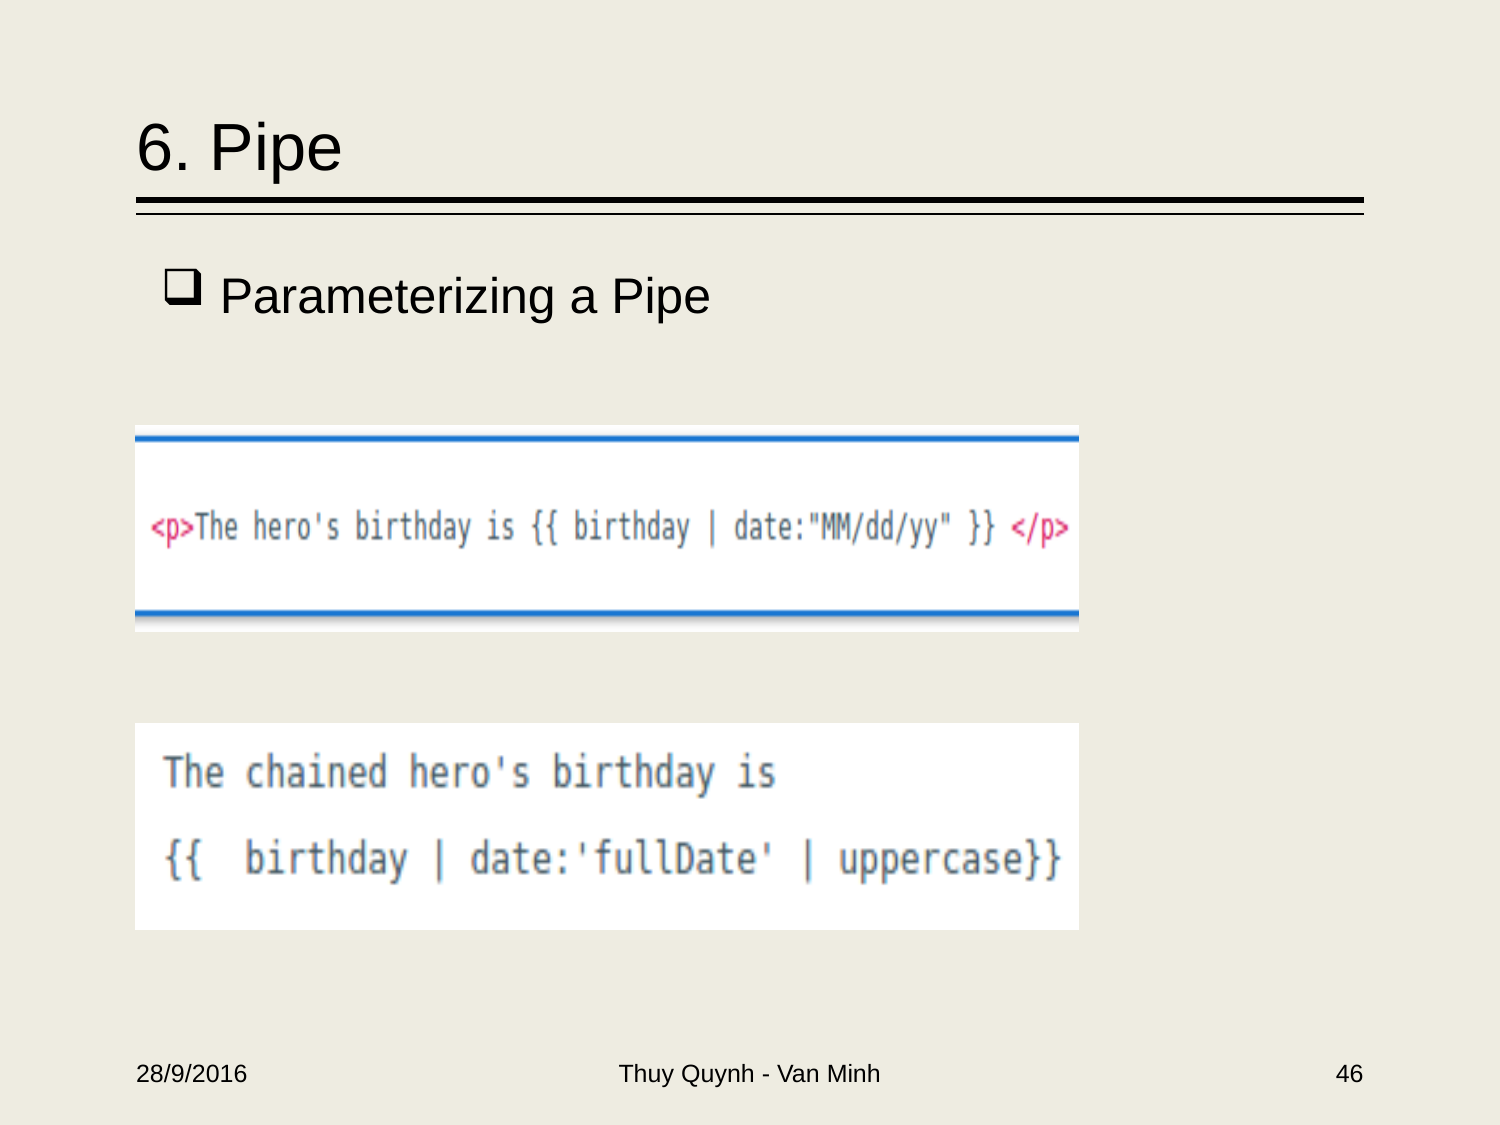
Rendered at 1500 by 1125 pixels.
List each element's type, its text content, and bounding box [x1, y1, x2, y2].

slide_number 46 [1138, 1042, 1364, 1103]
title 6. Pipe [135, 12, 1364, 193]
list Parameterizing a Pipe [135, 262, 1364, 1013]
picture [135, 723, 1079, 930]
footer Thuy Quynh - Van Minh [361, 1042, 1138, 1103]
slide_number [135, 1042, 361, 1103]
picture [135, 424, 1079, 632]
